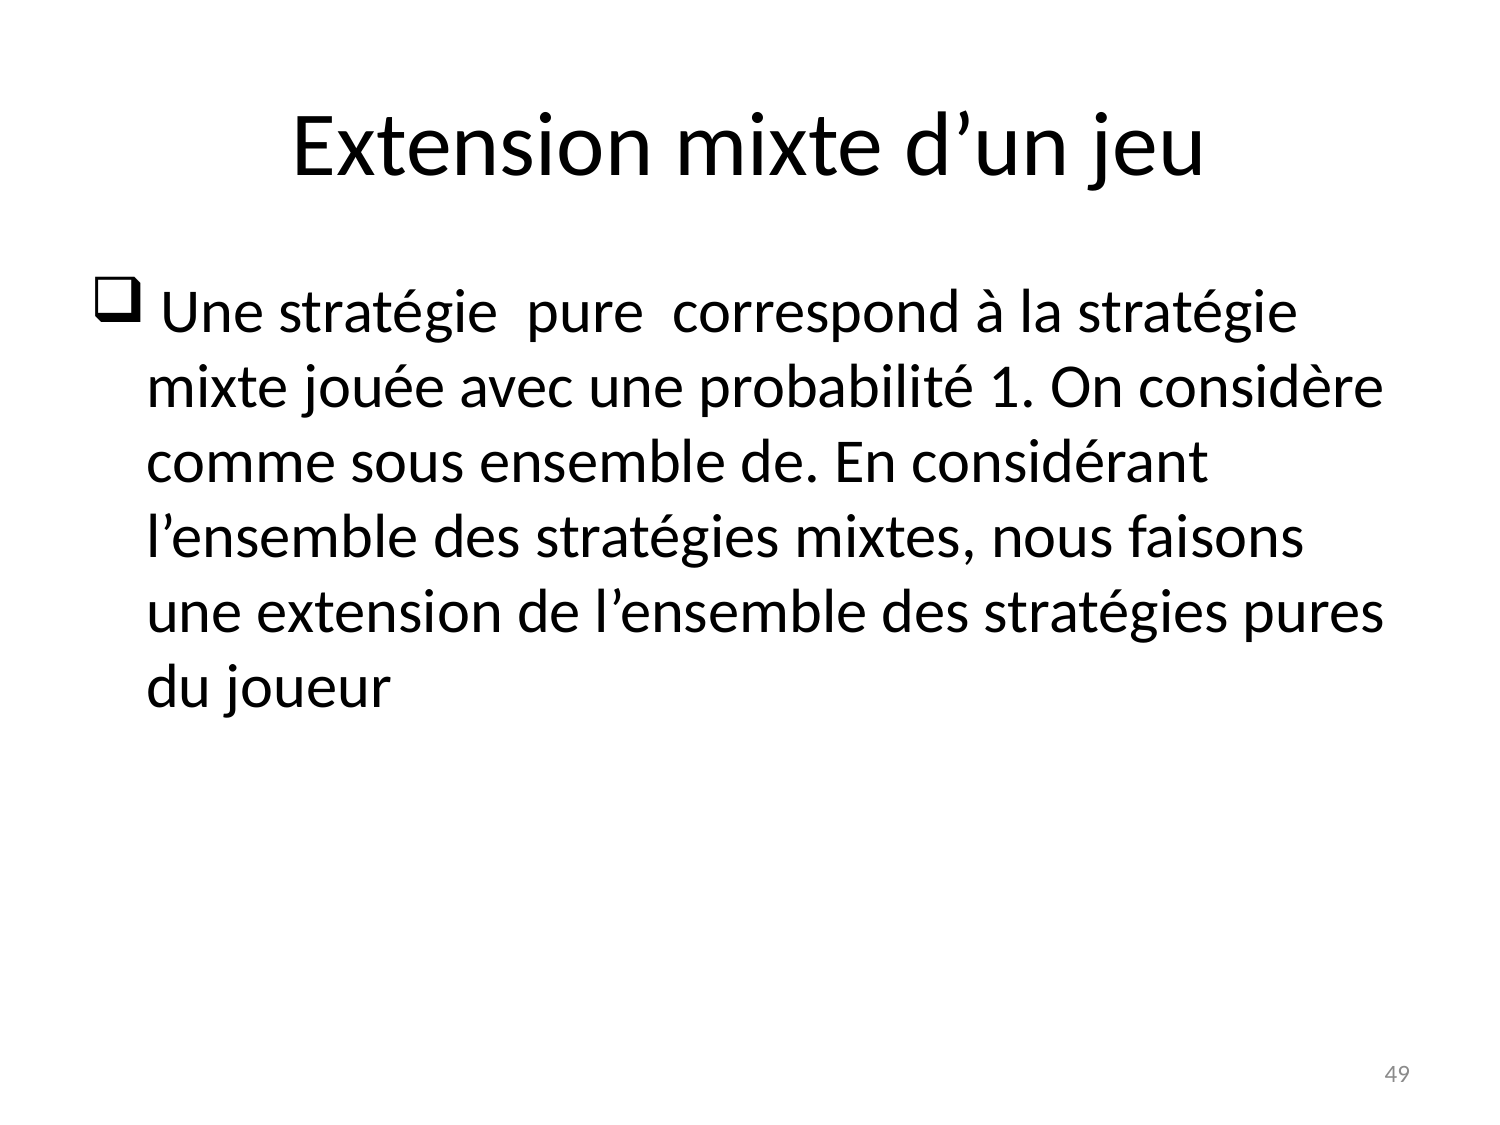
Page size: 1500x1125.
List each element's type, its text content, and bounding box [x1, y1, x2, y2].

title Extension mixte d’un jeu [75, 45, 1425, 233]
slide_number 49 [1074, 1042, 1425, 1103]
